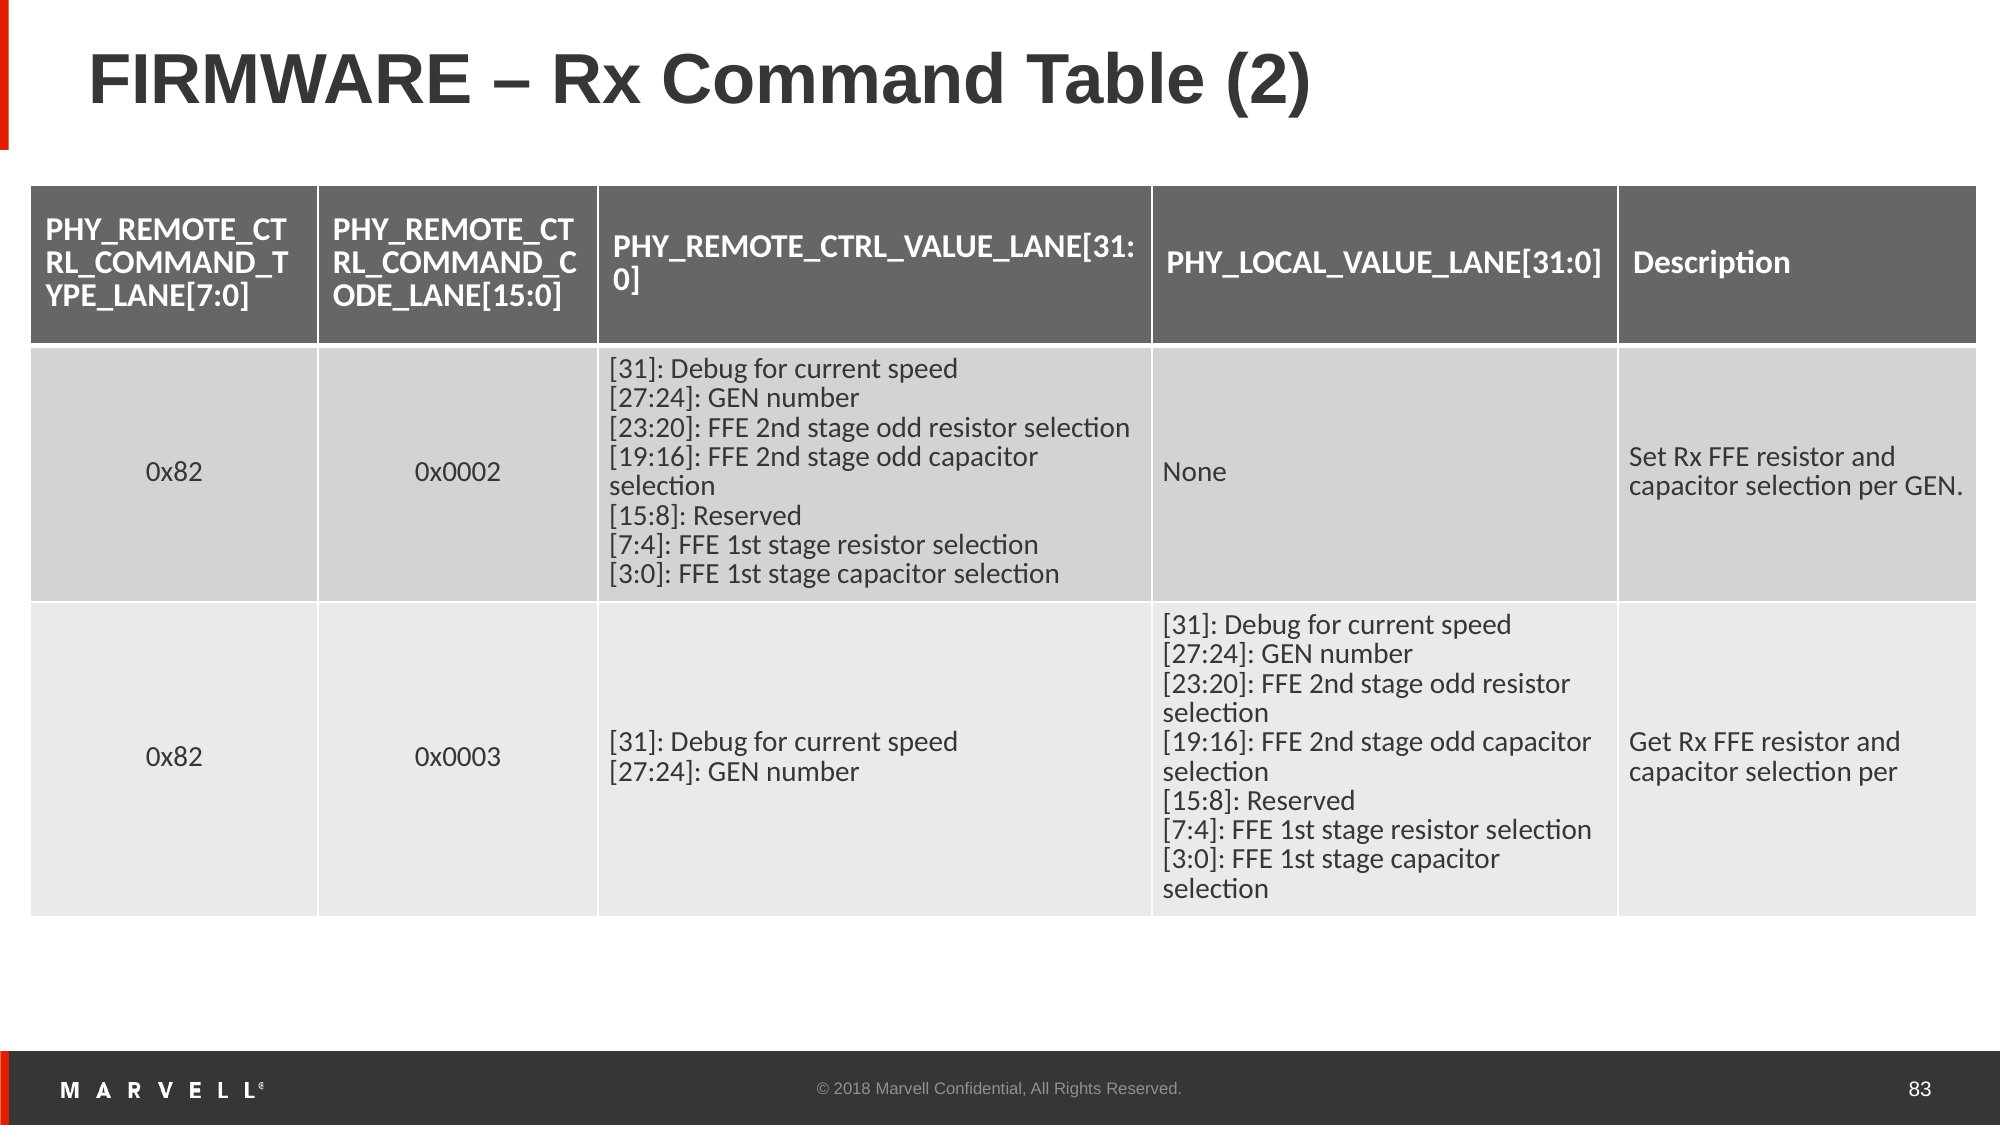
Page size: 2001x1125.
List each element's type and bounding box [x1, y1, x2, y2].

table_cell [1619, 348, 1976, 601]
table_header [1153, 186, 1617, 343]
table_cell [1153, 603, 1617, 916]
table_cell [1619, 603, 1976, 916]
slide_number [1531, 1058, 1947, 1118]
title [73, 25, 1798, 135]
table_cell [599, 348, 1151, 601]
footer [662, 1058, 1338, 1118]
table_cell [1153, 348, 1617, 601]
table_cell [31, 348, 317, 601]
table_cell [319, 603, 597, 916]
table_cell [319, 348, 597, 601]
table_header [31, 186, 317, 343]
table_cell [599, 603, 1151, 916]
table_header [319, 186, 597, 343]
table_header [599, 186, 1151, 343]
table_header [1619, 186, 1976, 343]
table_cell [31, 603, 317, 916]
